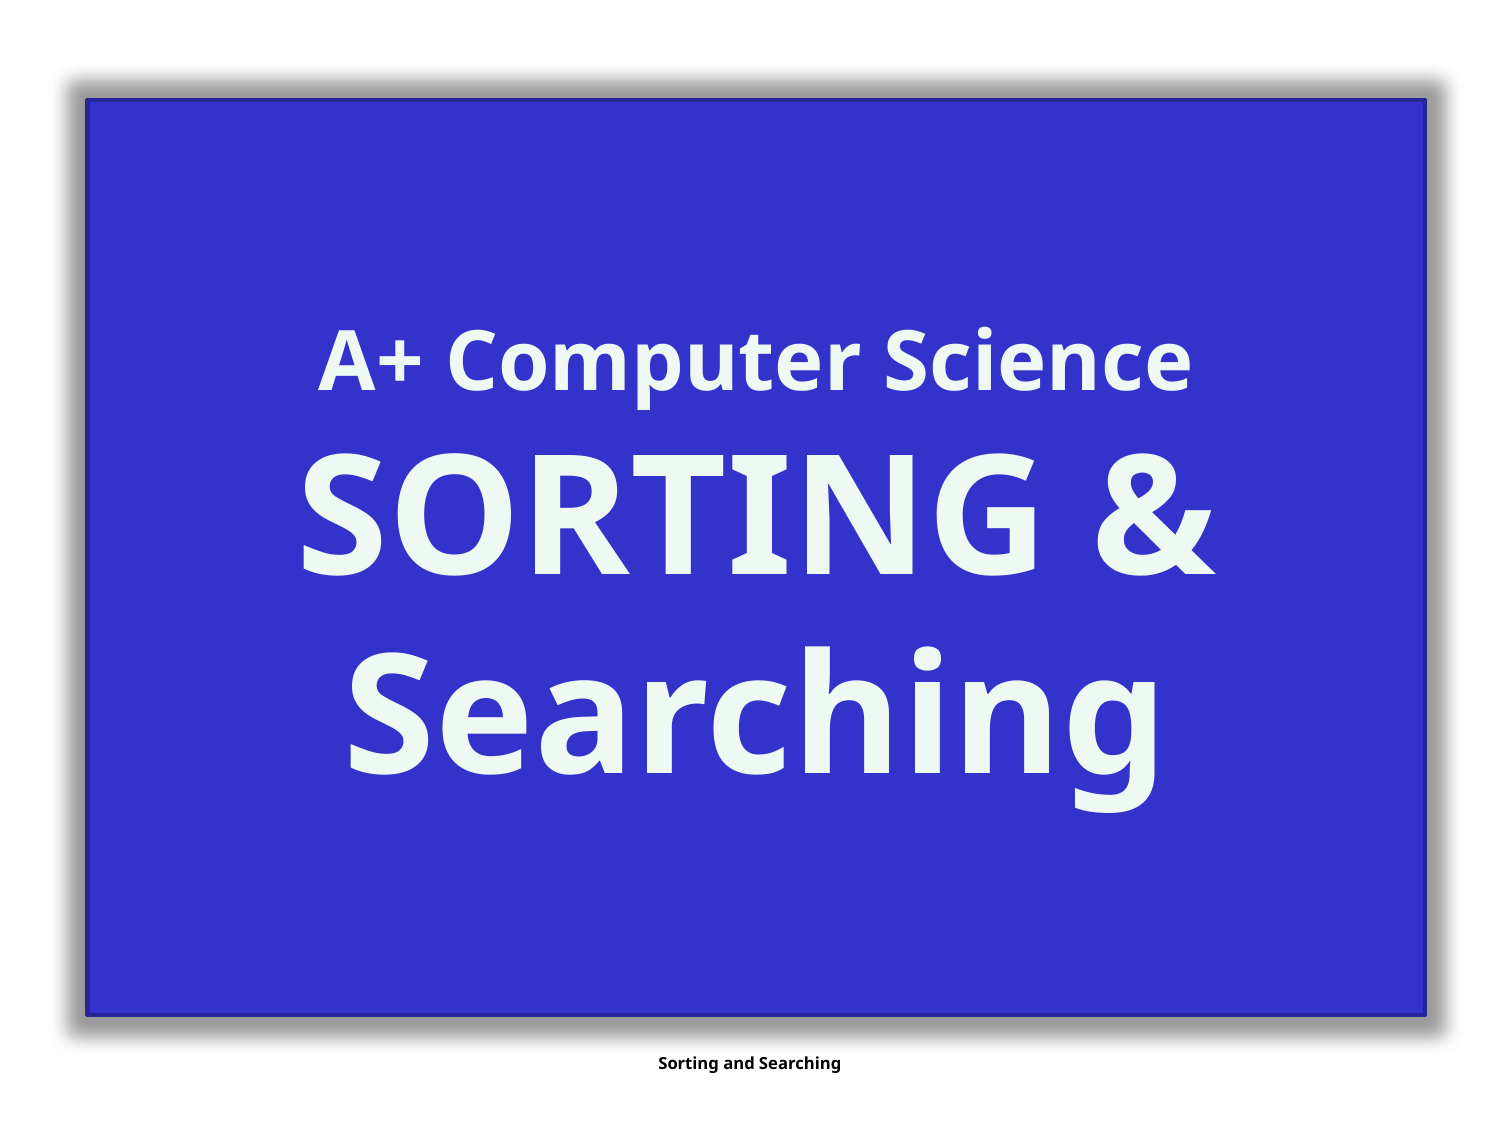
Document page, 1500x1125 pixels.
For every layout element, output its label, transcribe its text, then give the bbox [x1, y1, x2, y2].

footer Sorting and Searching [512, 1024, 988, 1101]
text_box A+ Computer Science SORTING & Searching [85, 98, 1427, 1017]
